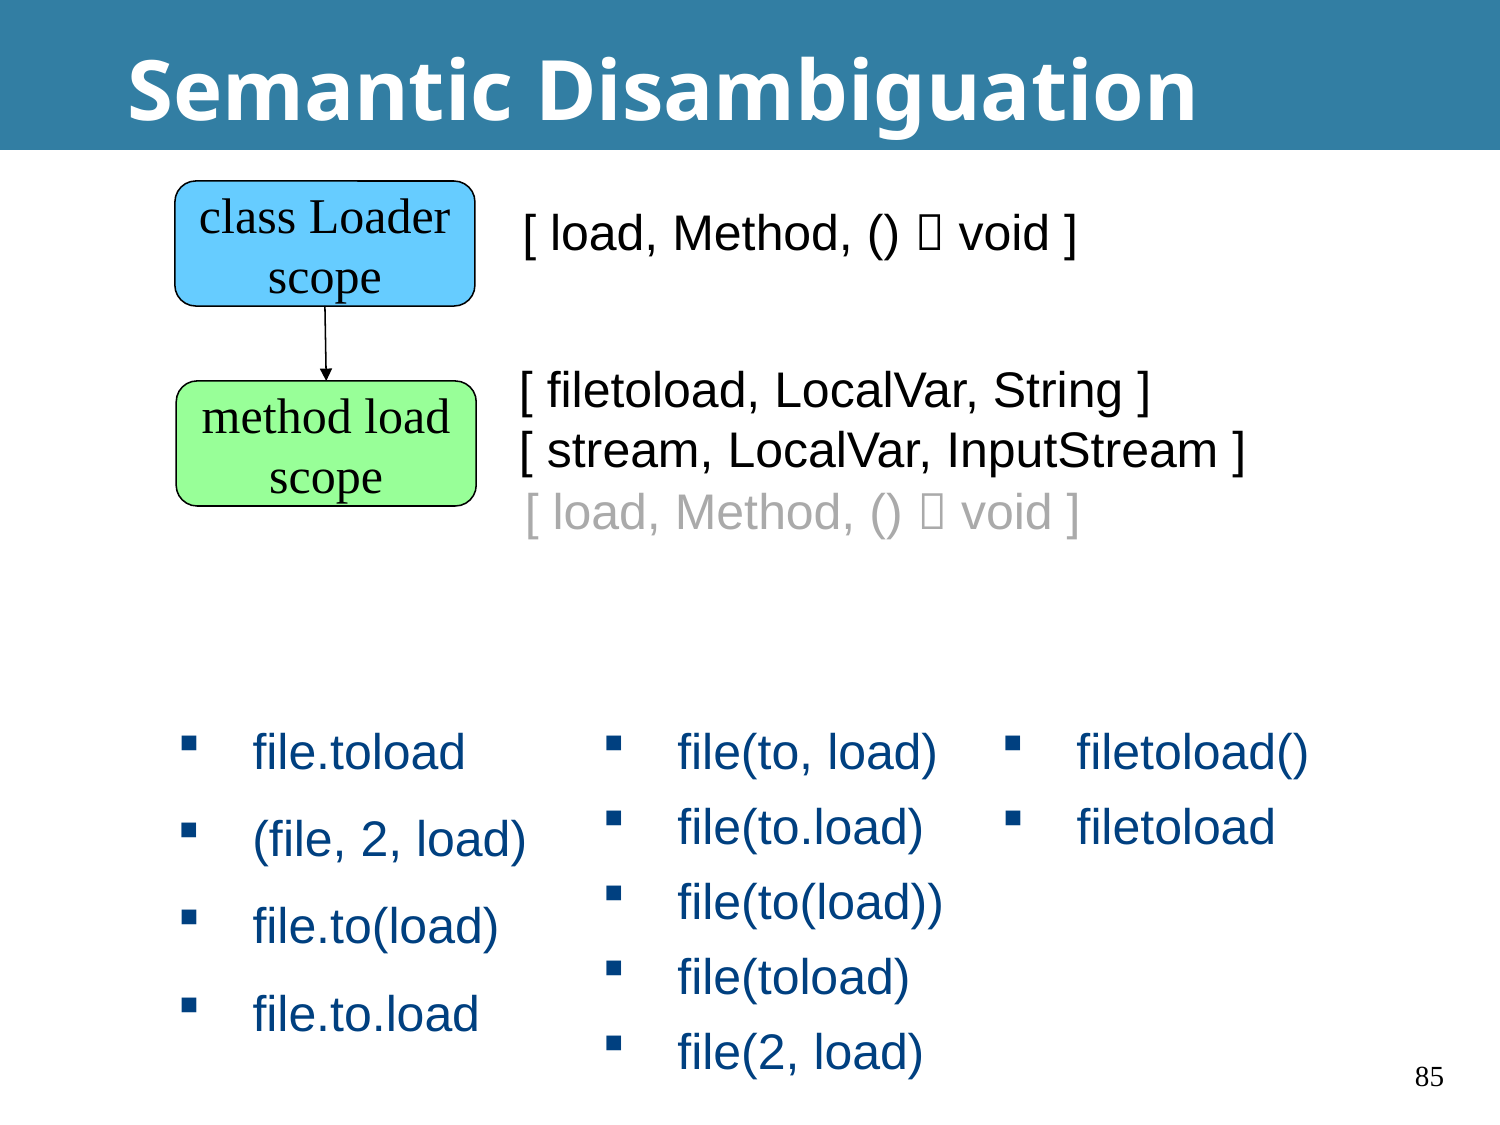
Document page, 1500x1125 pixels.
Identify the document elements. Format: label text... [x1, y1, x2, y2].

text_box [ load, Method, ()  void ] [507, 193, 1094, 269]
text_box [986, 712, 1325, 863]
title Semantic Disambiguation [112, 12, 1500, 163]
text_box [ filetoload, LocalVar, String ] [ stream, LocalVar, InputStream ] [504, 349, 1263, 485]
text_box class Loader scope [174, 180, 475, 307]
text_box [587, 712, 960, 1088]
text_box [162, 712, 543, 1049]
text_box method load scope [176, 380, 477, 506]
text_box [ load, Method, ()  void ] [510, 472, 1096, 548]
